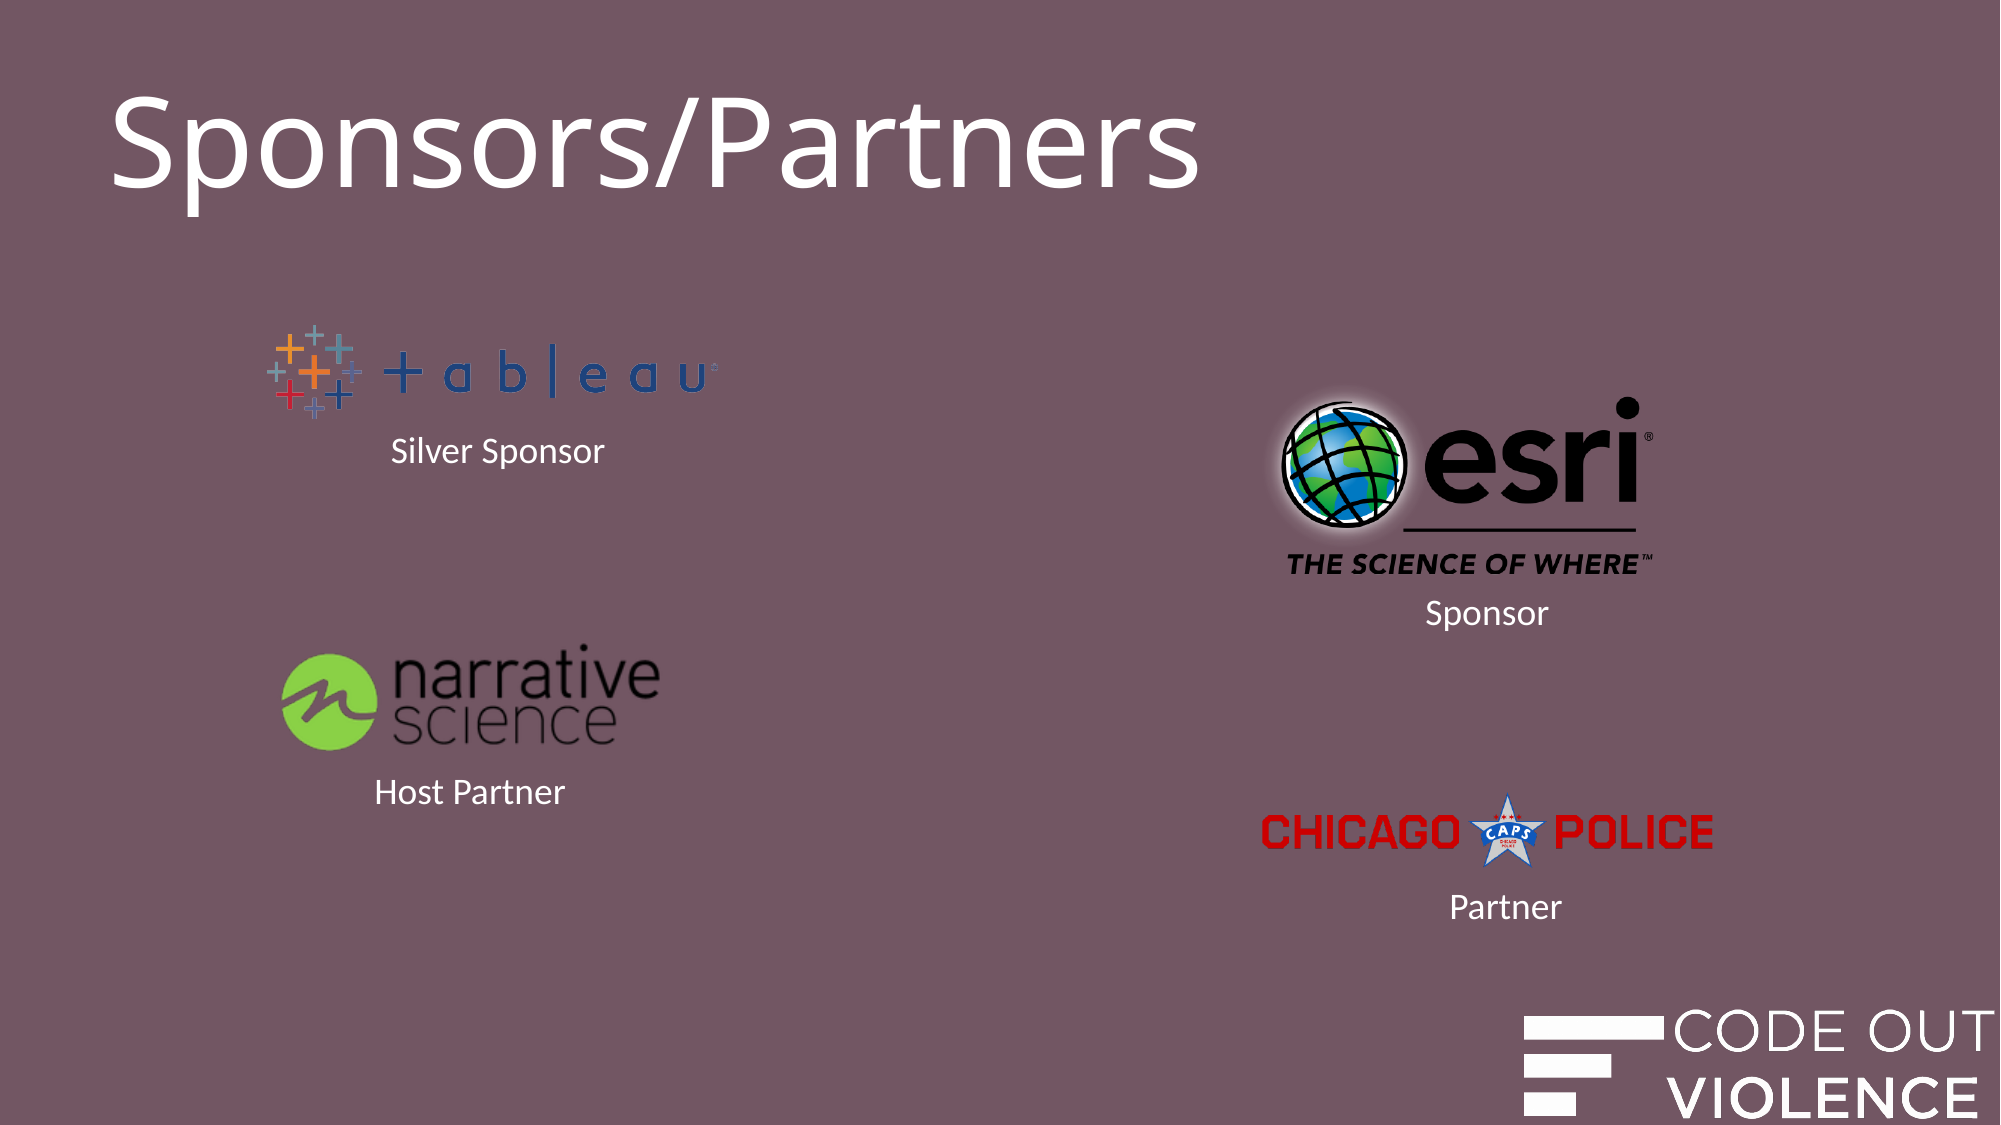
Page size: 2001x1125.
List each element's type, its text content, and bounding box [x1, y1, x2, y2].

picture [1262, 787, 1713, 875]
text_box Partner [1281, 874, 1732, 935]
picture [267, 325, 718, 419]
picture [1237, 363, 1688, 625]
text_box Silver Sponsor [273, 418, 724, 479]
picture [245, 624, 696, 781]
title Sponsors/Partners [93, 24, 1224, 269]
text_box Sponsor [1262, 580, 1713, 641]
text_box Host Partner [245, 781, 696, 820]
picture [1519, 1009, 2000, 1122]
